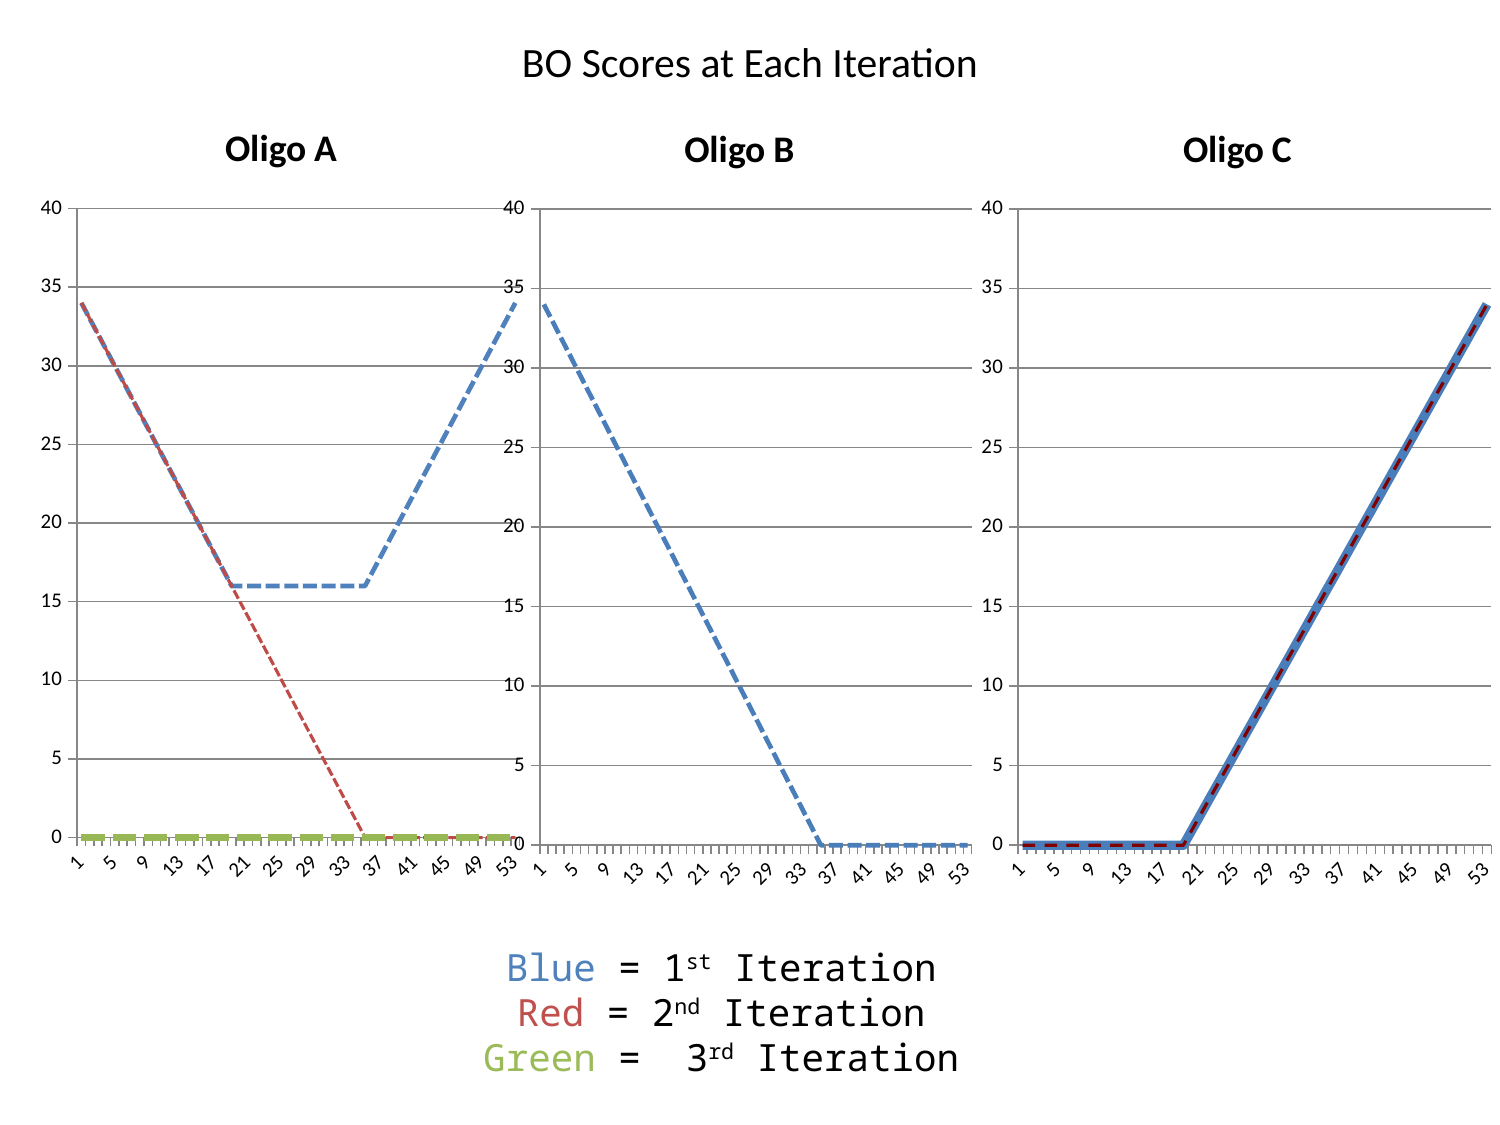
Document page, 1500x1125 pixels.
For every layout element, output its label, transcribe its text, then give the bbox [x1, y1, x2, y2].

text_box Blue = 1st Iteration Red = 2nd Iteration Green = 3rd Iteration [366, 936, 1076, 1086]
title BO Scores at Each Iteration [75, 30, 1425, 92]
chart [30, 98, 1500, 907]
